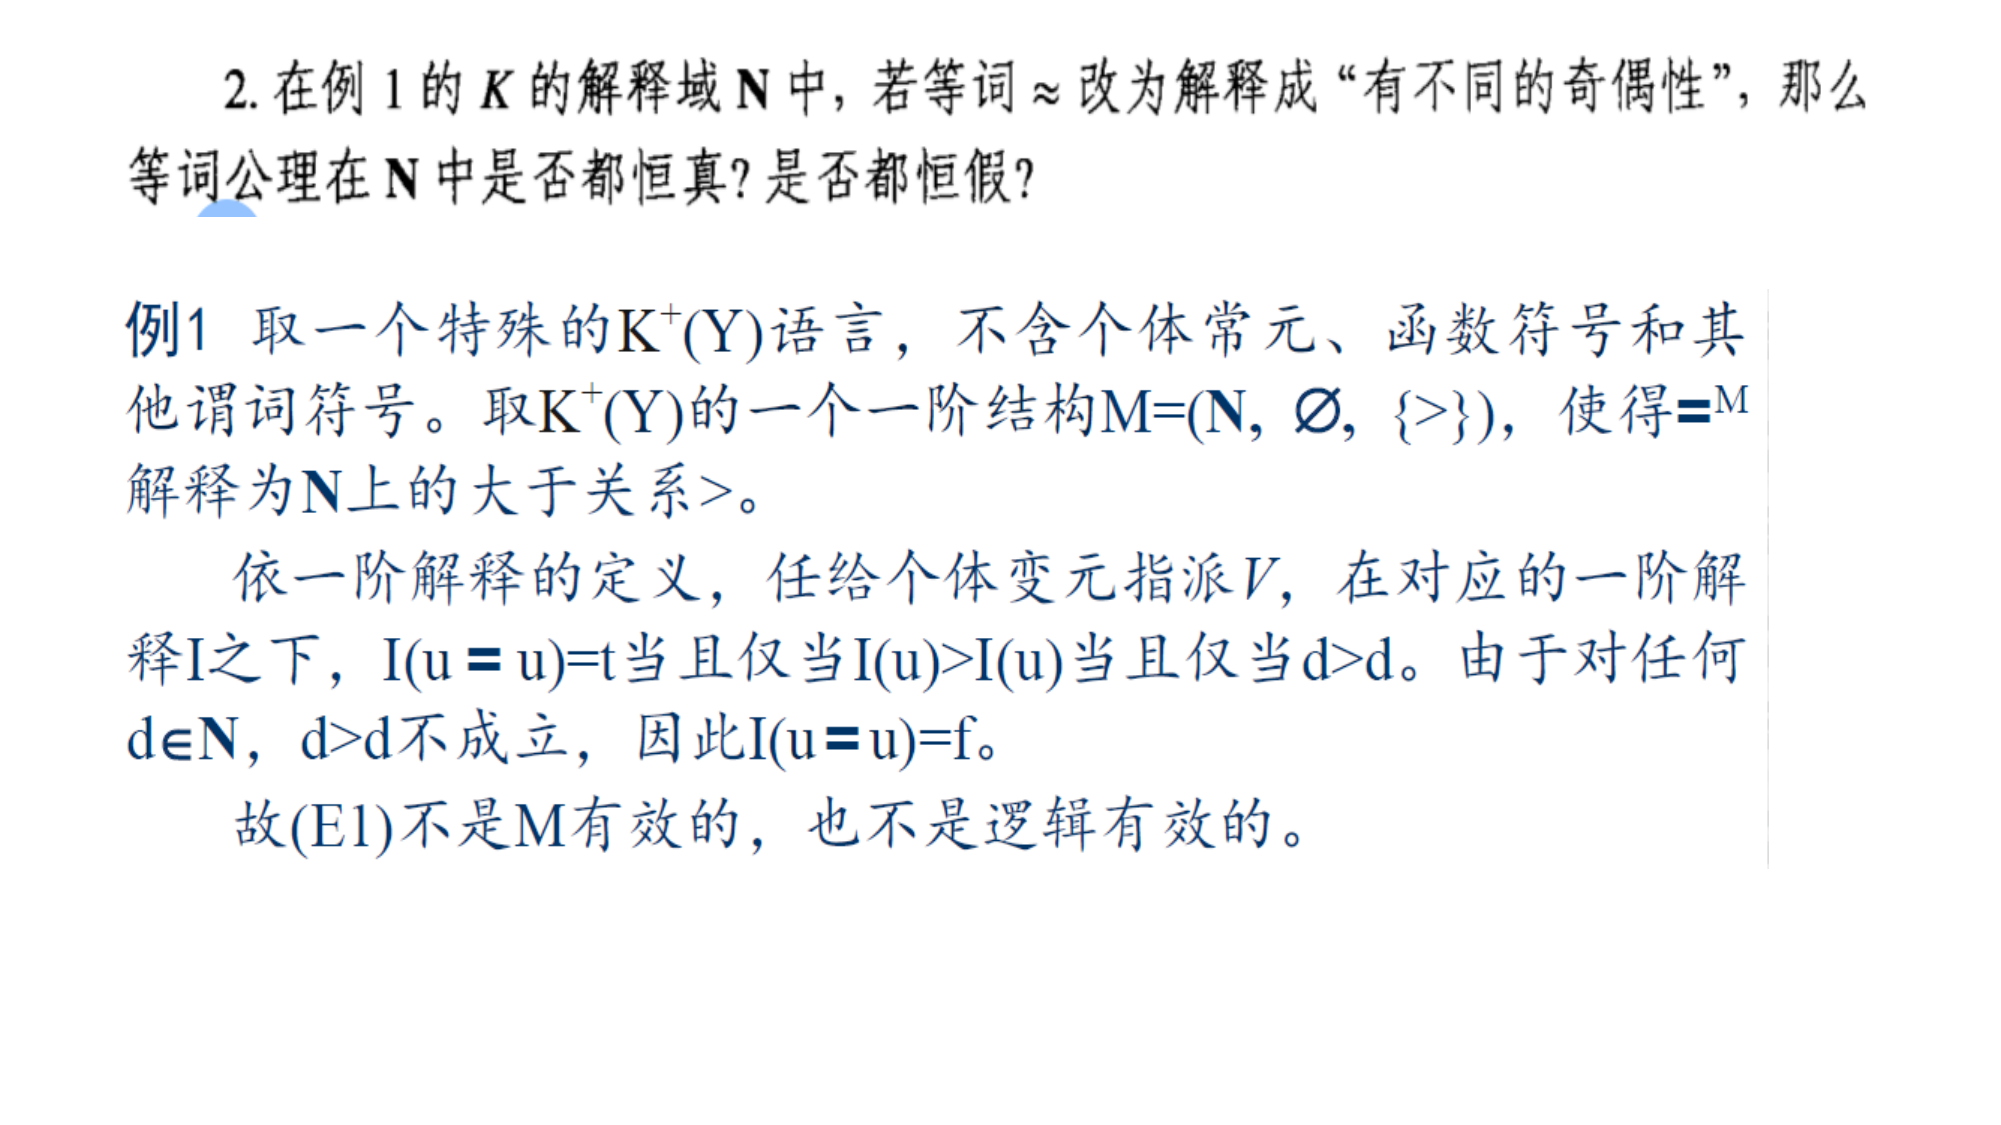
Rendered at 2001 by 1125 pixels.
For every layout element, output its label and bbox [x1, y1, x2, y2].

list [114, 289, 1769, 869]
picture [114, 52, 1882, 217]
